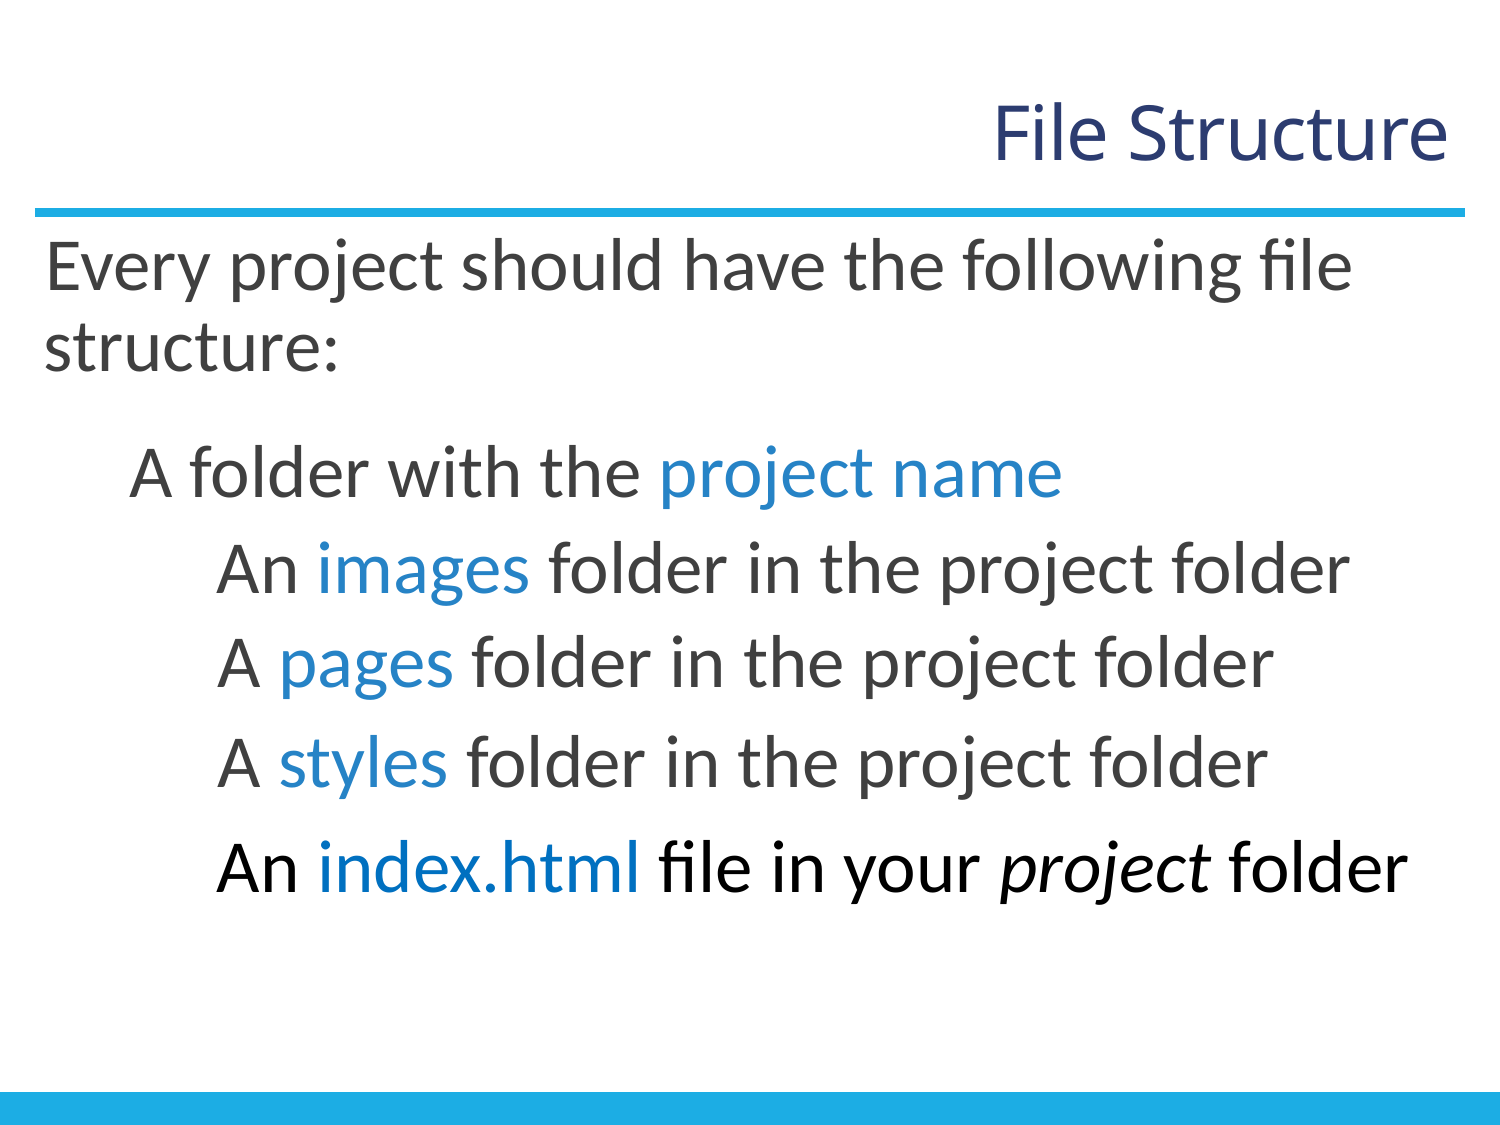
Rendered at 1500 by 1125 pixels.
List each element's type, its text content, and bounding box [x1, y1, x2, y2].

text_box A pages folder in the project folder [200, 615, 1360, 715]
text_box A styles folder in the project folder [200, 715, 1441, 810]
text_box Every project should have the following file structure: [28, 218, 1465, 328]
text_box An index.html file in your project folder [200, 820, 1425, 913]
title File Structure [254, 90, 1465, 184]
list A folder with the project name [112, 425, 1163, 519]
text_box An images folder in the project folder [200, 521, 1360, 615]
